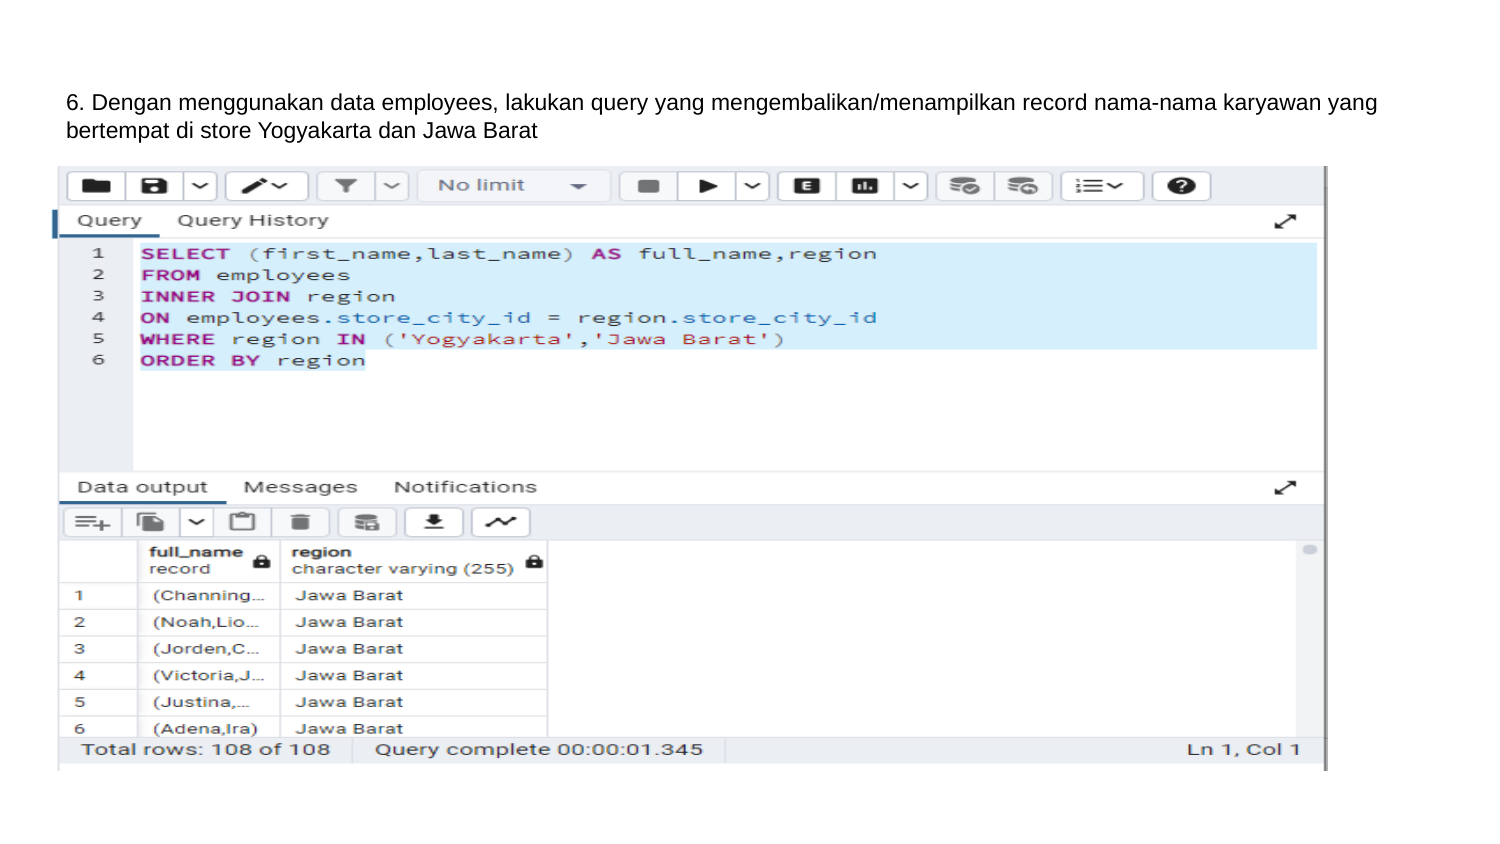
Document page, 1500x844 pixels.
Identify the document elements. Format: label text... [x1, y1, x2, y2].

title 6. Dengan menggunakan data employees, lakukan query yang mengembalikan/menampilkan record nama-nama karyawan yang bertempat di store Yogyakarta dan Jawa Barat [51, 72, 1449, 167]
picture [50, 166, 1328, 771]
